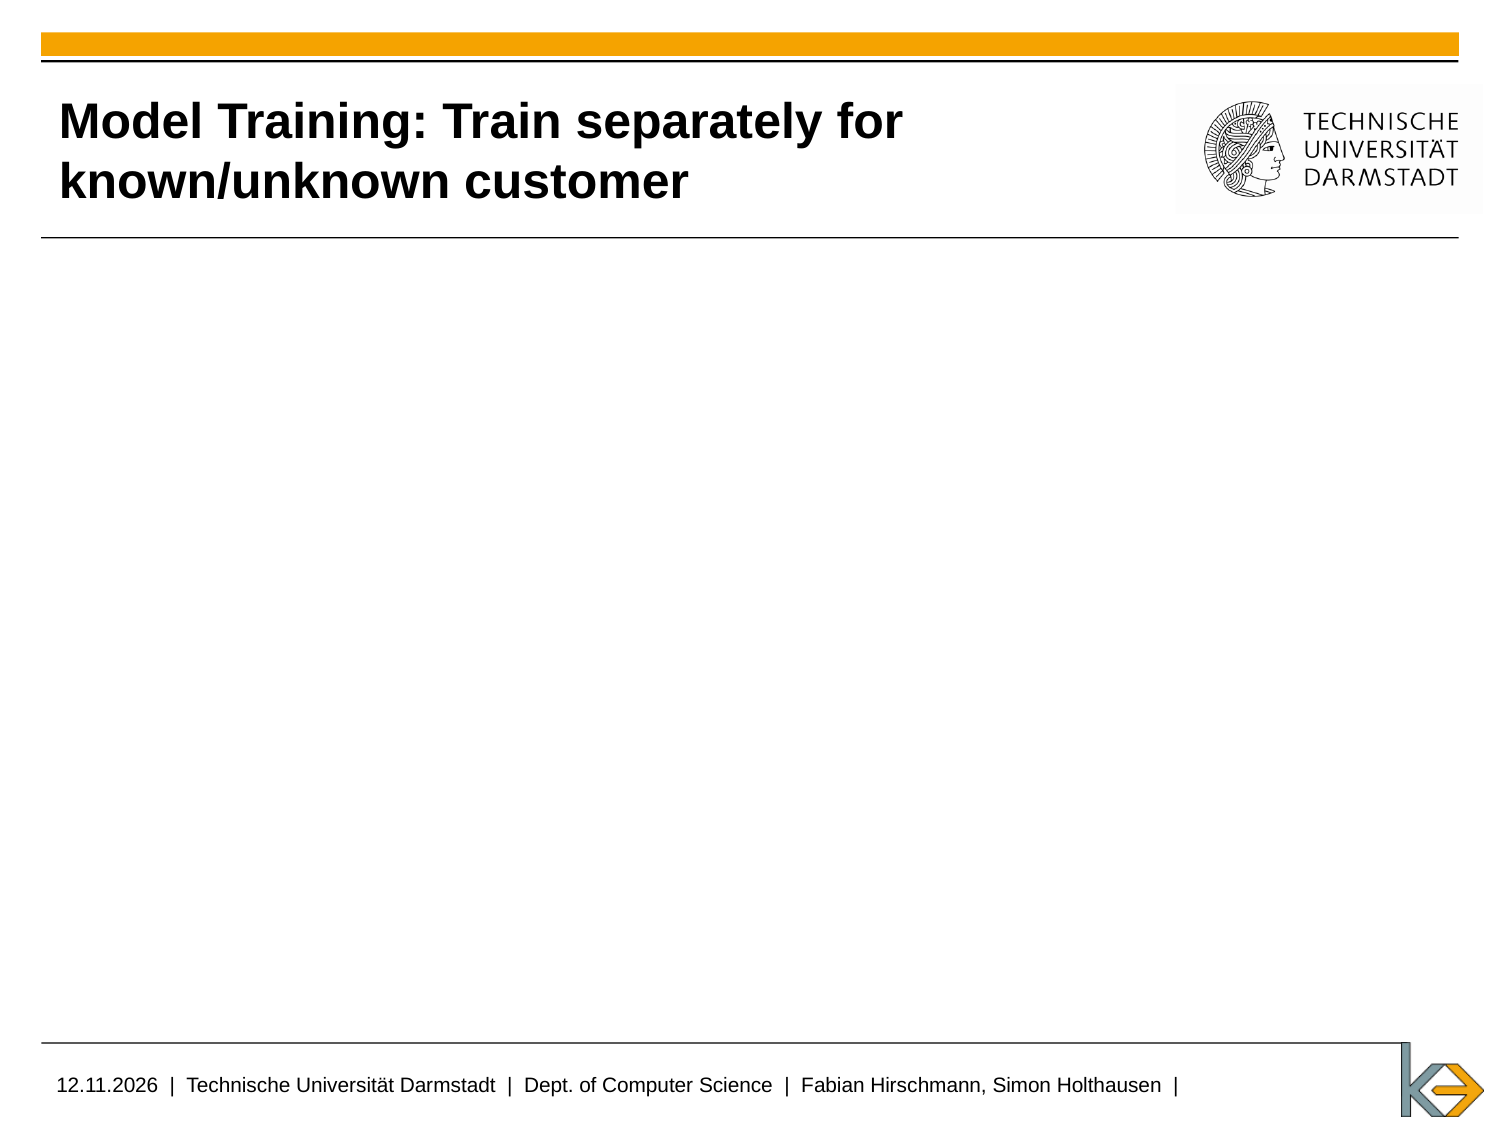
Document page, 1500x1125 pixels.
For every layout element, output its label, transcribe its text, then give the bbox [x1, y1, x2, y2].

title Model Training: Train separately for known/unknown customer [58, 79, 1149, 218]
picture [1175, 84, 1483, 214]
picture [1401, 1042, 1484, 1117]
